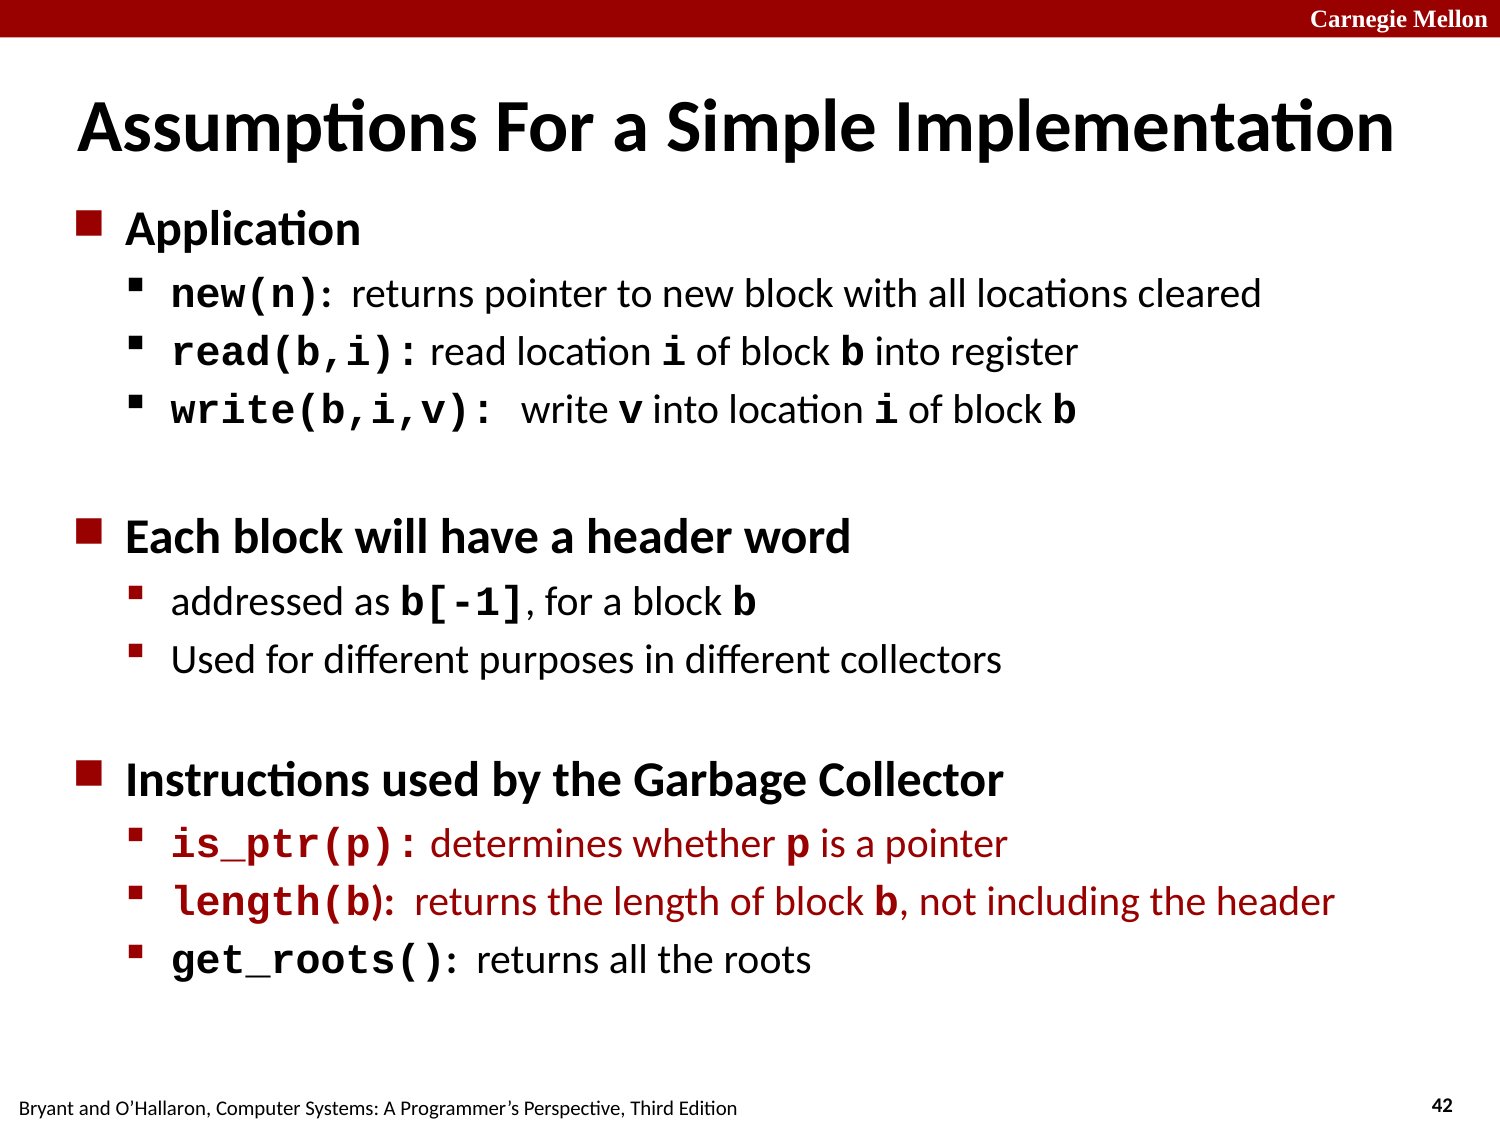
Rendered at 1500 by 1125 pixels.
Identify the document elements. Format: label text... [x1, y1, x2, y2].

list Application new(n): returns pointer to new block with all locations cleared read(b,i): read location i of block b into register write(b,i,v): write v into location i of block b Each block will have a header word addressed as b[-1], for a block b Used for different purposes in different collectors Instructions used by the Garbage Collector is_ptr(p): determines whether p is a pointer length(b): returns the length of block b, not including the header get_roots(): returns all the roots [62, 192, 1491, 1076]
title Assumptions For a Simple Implementation [62, 80, 1451, 176]
